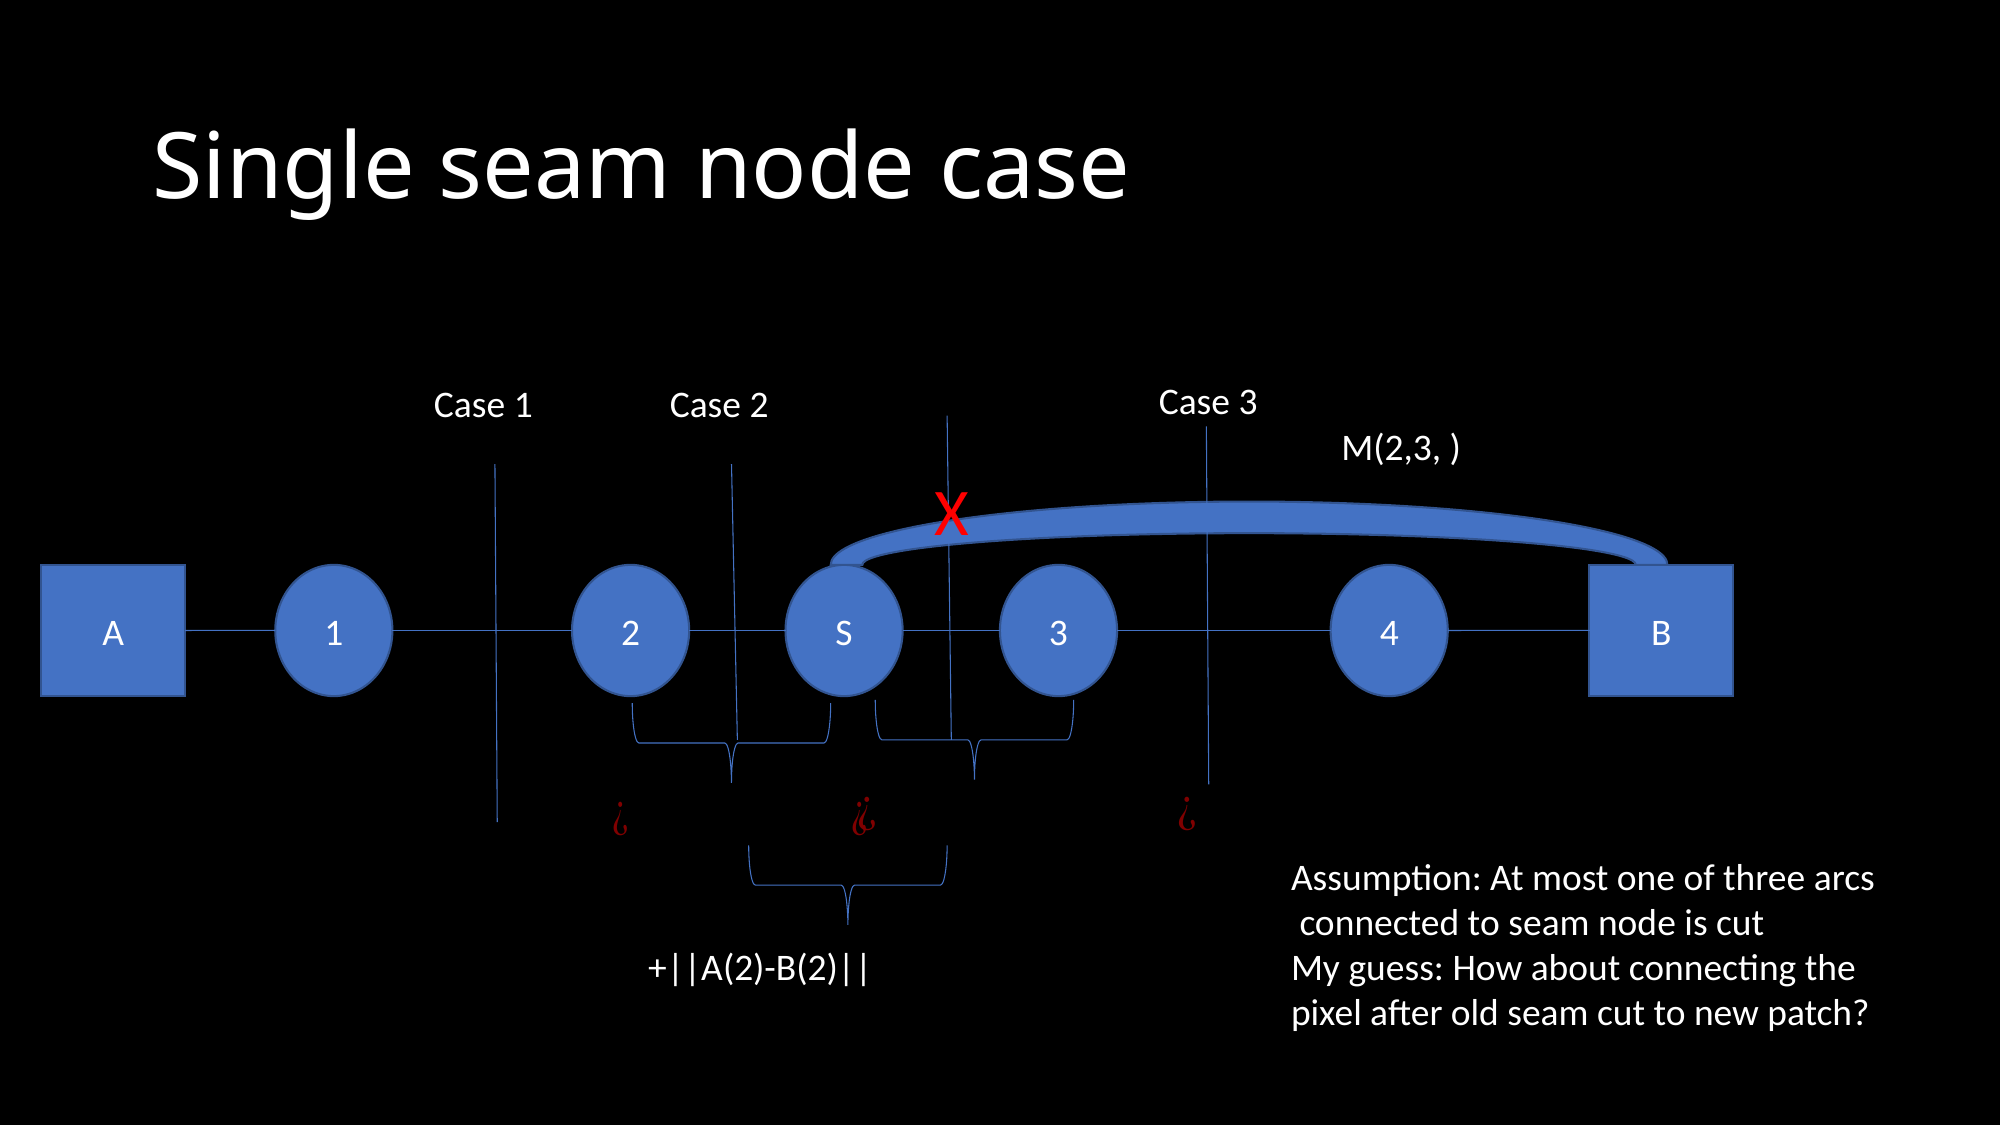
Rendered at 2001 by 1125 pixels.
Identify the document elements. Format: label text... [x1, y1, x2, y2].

text_box Case 2 [655, 372, 808, 432]
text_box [494, 463, 498, 822]
text_box [631, 703, 832, 783]
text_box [731, 463, 738, 740]
text_box [1024, 500, 1206, 541]
text_box X [920, 461, 947, 557]
text_box Case 3 [1144, 369, 1297, 430]
text_box B [1588, 564, 1734, 697]
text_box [947, 415, 952, 740]
text_box 4 [1329, 563, 1449, 698]
text_box Assumption: At most one of three arcs connected to seam node is cut My guess: How about connecting the pixel after old seam cut to new patch? [1276, 845, 1898, 1040]
text_box X [952, 461, 1024, 557]
title Single seam node case [137, 59, 1863, 278]
text_box 3 [998, 563, 1119, 698]
text_box [1209, 500, 1669, 566]
text_box 1 [274, 563, 394, 698]
text_box S [784, 565, 904, 698]
text_box A [40, 564, 186, 697]
text_box Case 1 [419, 372, 572, 433]
text_box [874, 699, 1075, 780]
text_box 2 [570, 563, 691, 698]
text_box [748, 845, 948, 925]
text_box [829, 524, 920, 566]
